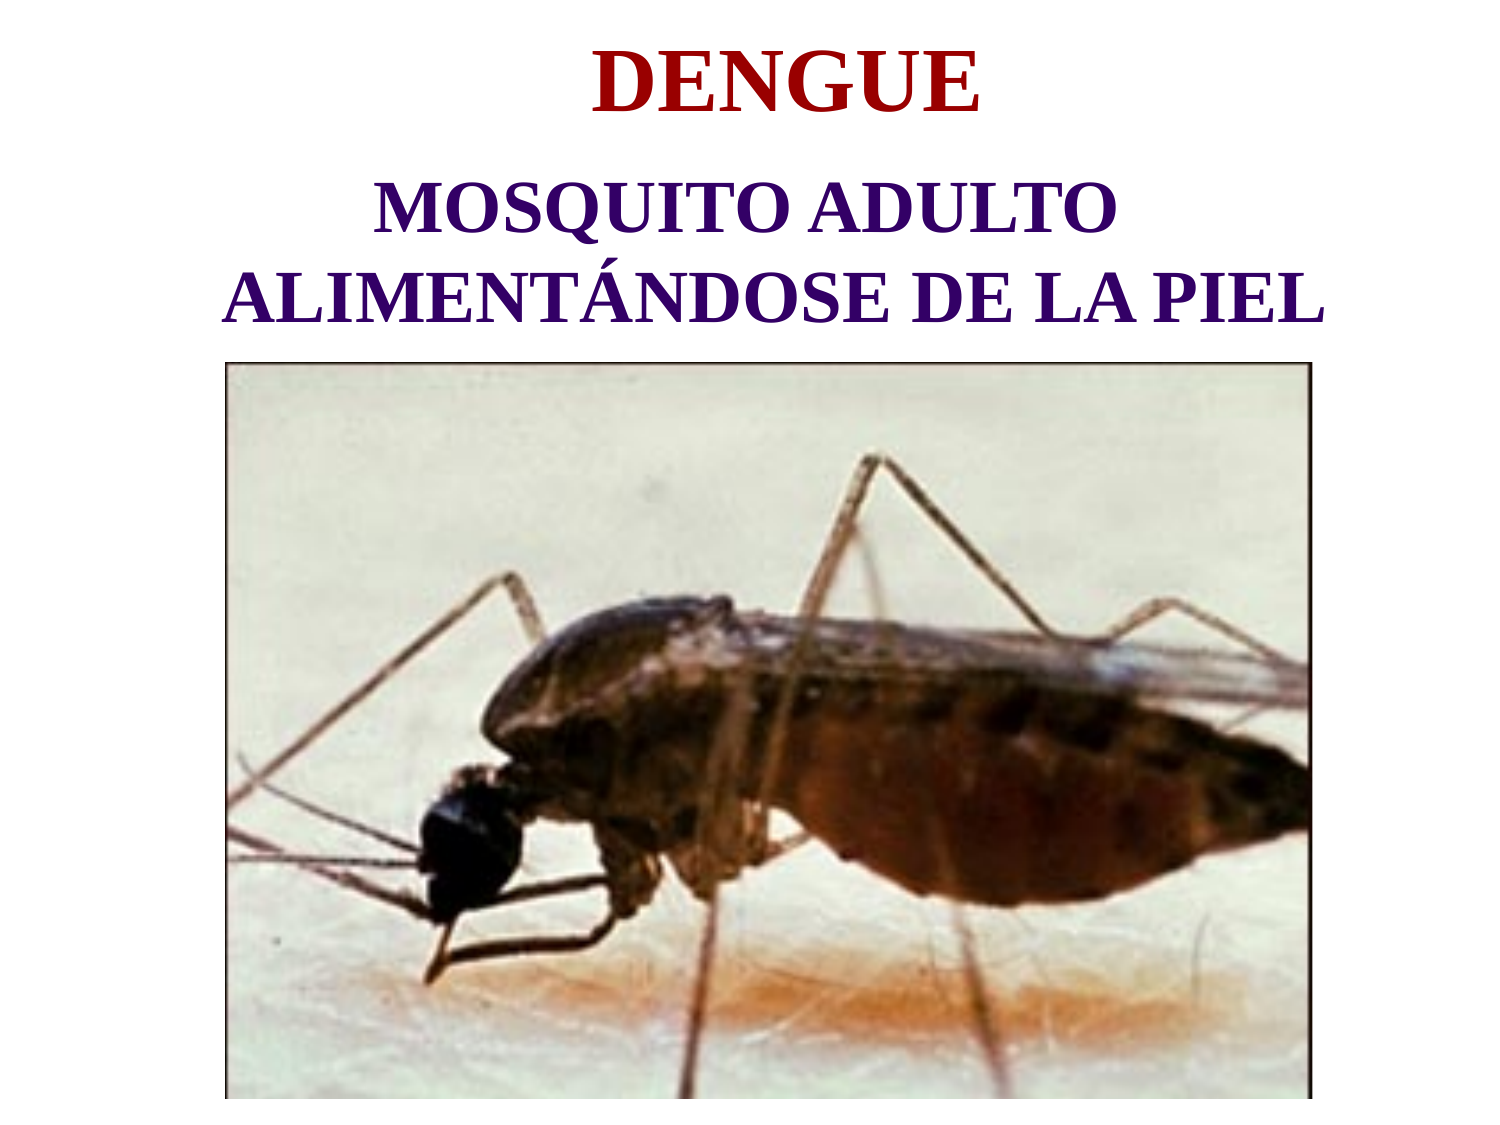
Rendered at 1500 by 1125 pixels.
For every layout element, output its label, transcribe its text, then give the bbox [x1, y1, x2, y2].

title DENGUE [150, 24, 1425, 125]
list MOSQUITO ADULTO ALIMENTÁNDOSE DE LA PIEL [37, 149, 1457, 1075]
picture [224, 362, 1313, 1099]
